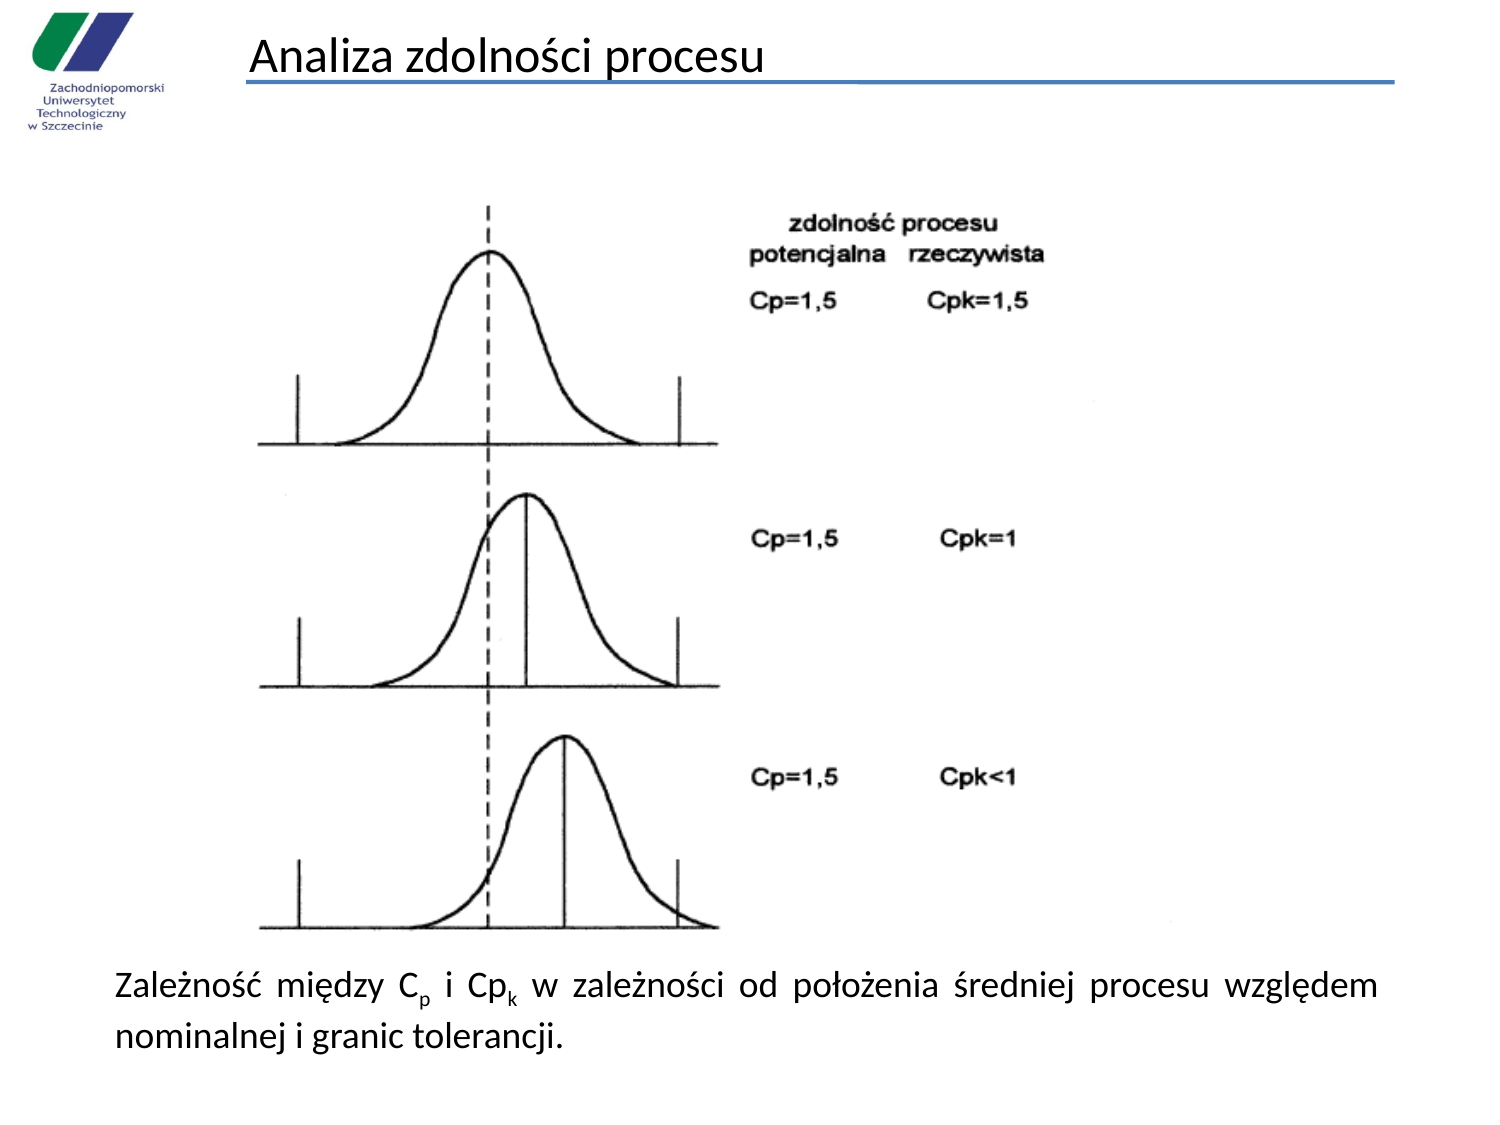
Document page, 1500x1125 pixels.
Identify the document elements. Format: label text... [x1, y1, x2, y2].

picture [0, 0, 182, 141]
picture [123, 160, 1200, 944]
title Analiza zdolności procesu [234, 0, 1421, 106]
text_box Zależność między Cp i Cpk w zależności od położenia średniej procesu względem nominalnej i granic tolerancji. [100, 952, 1395, 1064]
